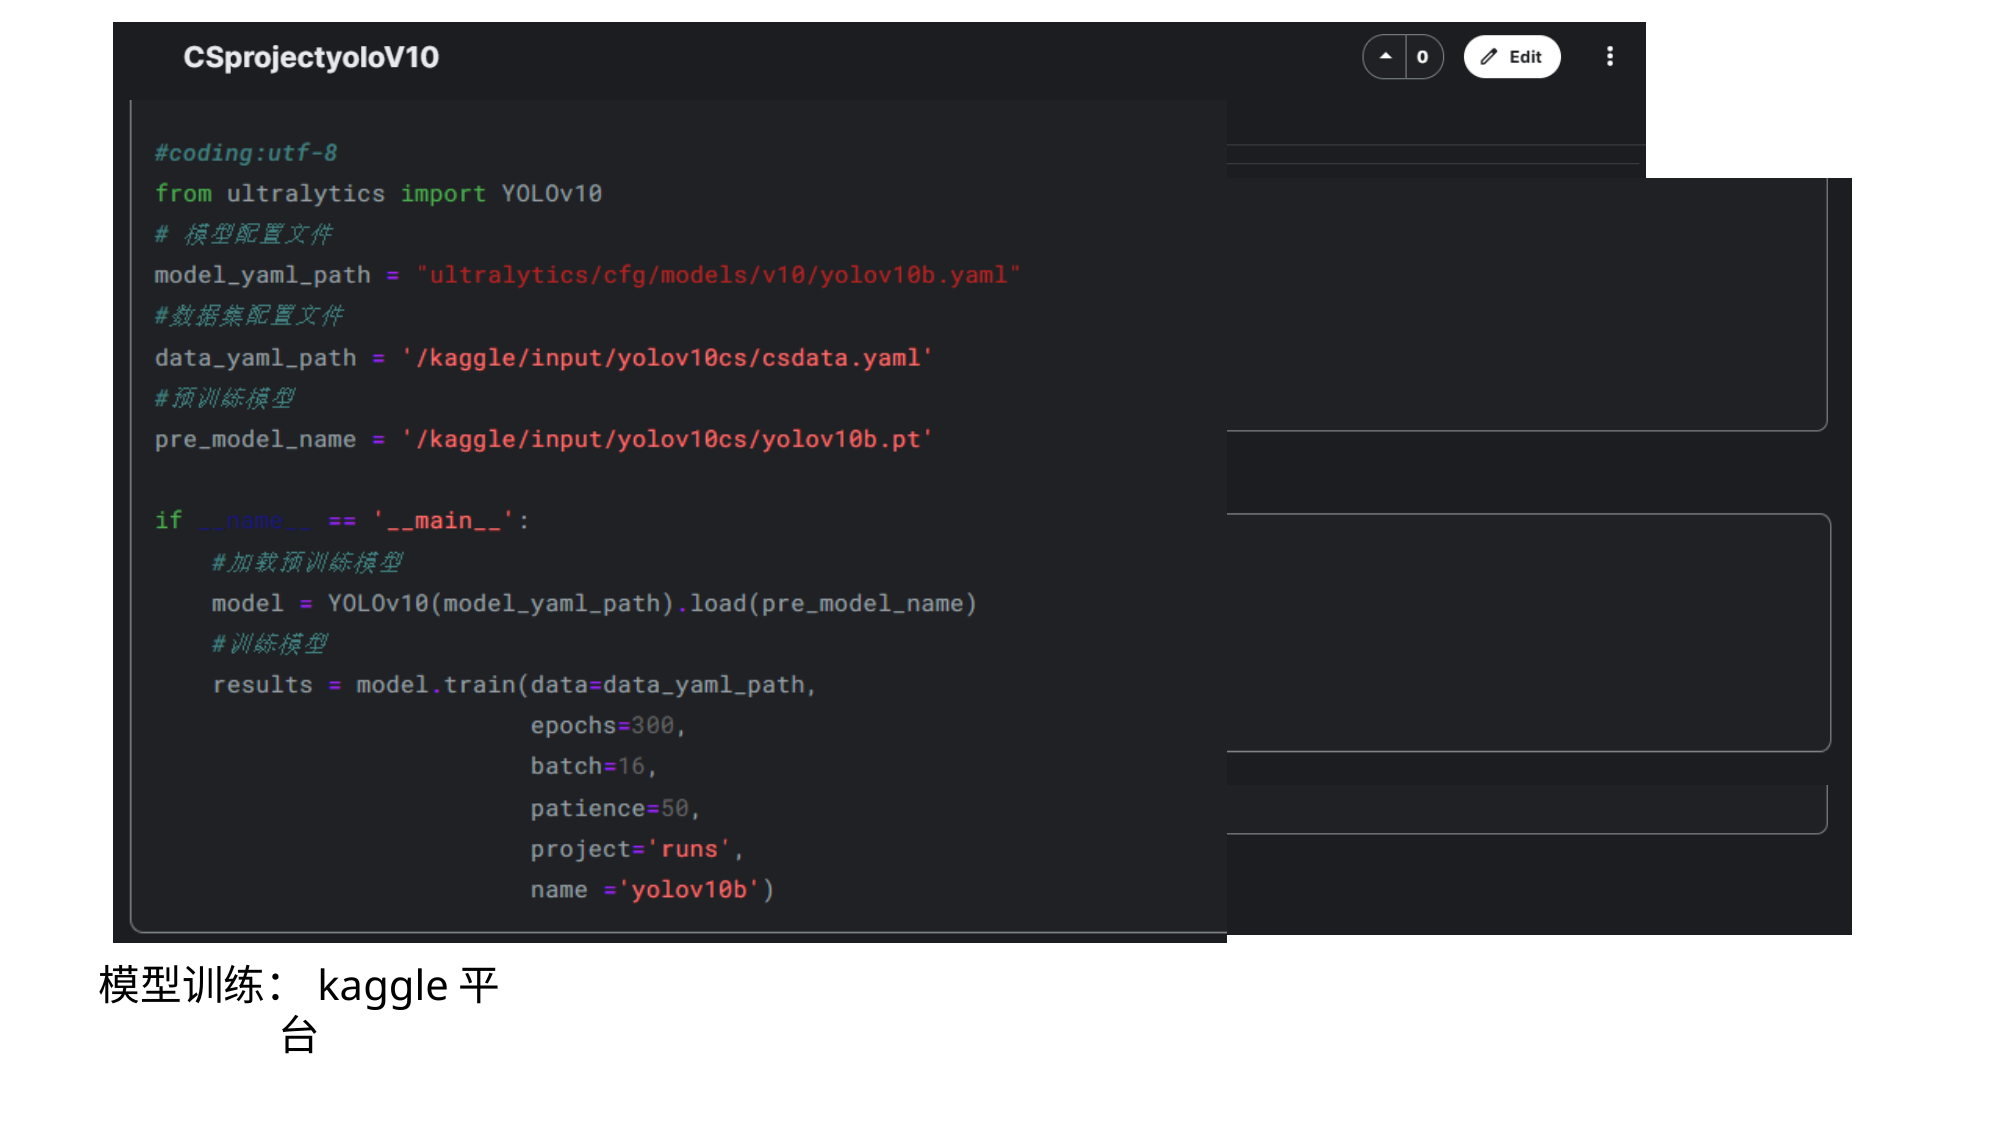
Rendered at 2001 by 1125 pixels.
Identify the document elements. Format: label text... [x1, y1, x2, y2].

text_box 模型训练：kaggle平台 [75, 951, 524, 1067]
picture [113, 22, 1852, 943]
